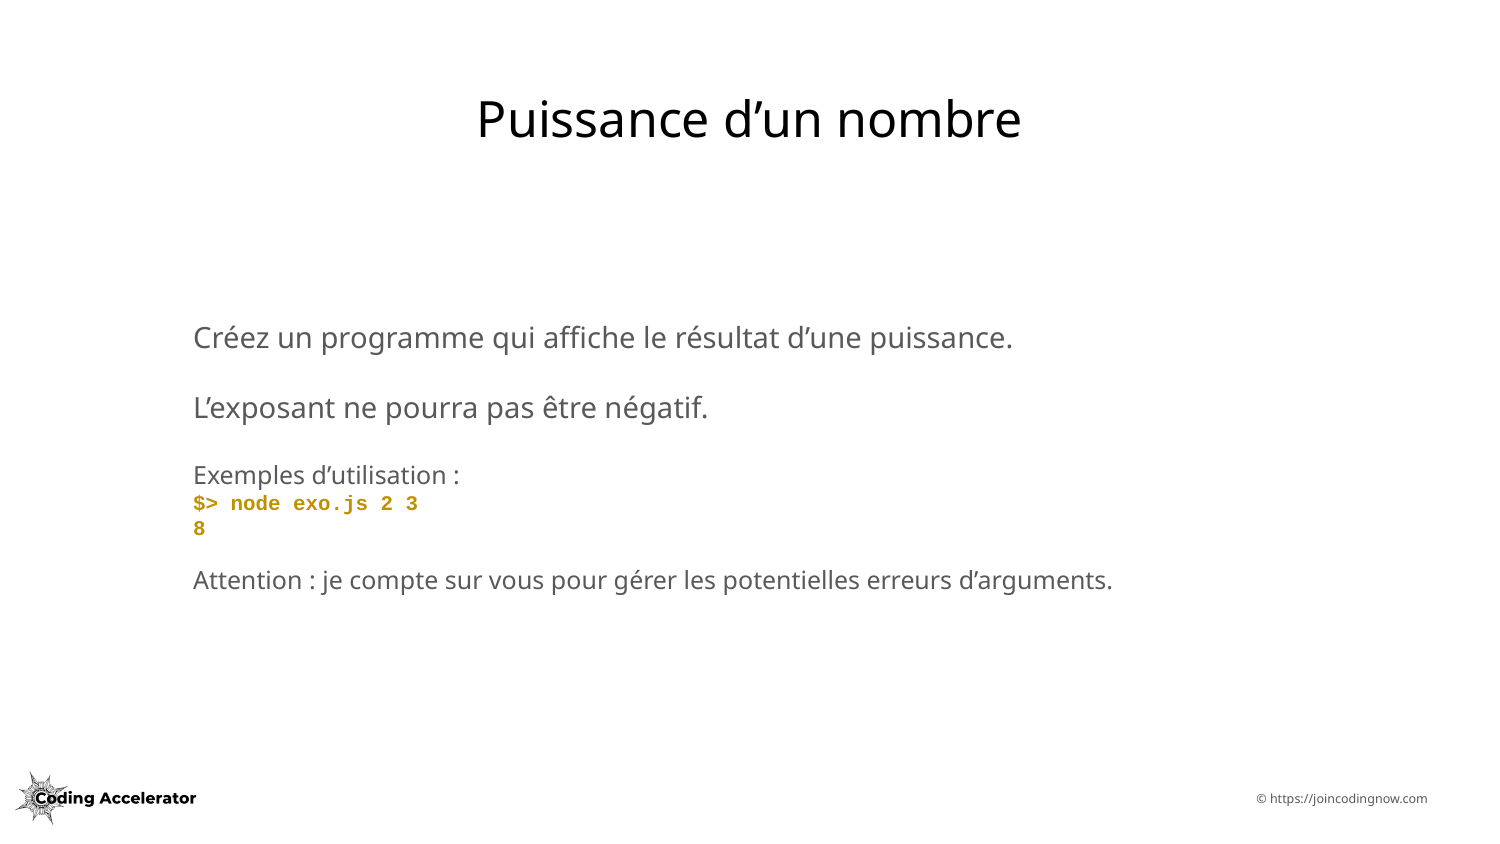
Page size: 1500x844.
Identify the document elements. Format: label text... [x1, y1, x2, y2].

picture [15, 771, 198, 825]
list Créez un programme qui affiche le résultat d’une puissance. L’exposant ne pourra pas être négatif. Exemples d’utilisation : $> node exo.js 2 3 8 Attention : je compte sur vous pour gérer les potentielles erreurs d’arguments. [178, 166, 1322, 748]
title Puissance d’un nombre [51, 72, 1449, 167]
